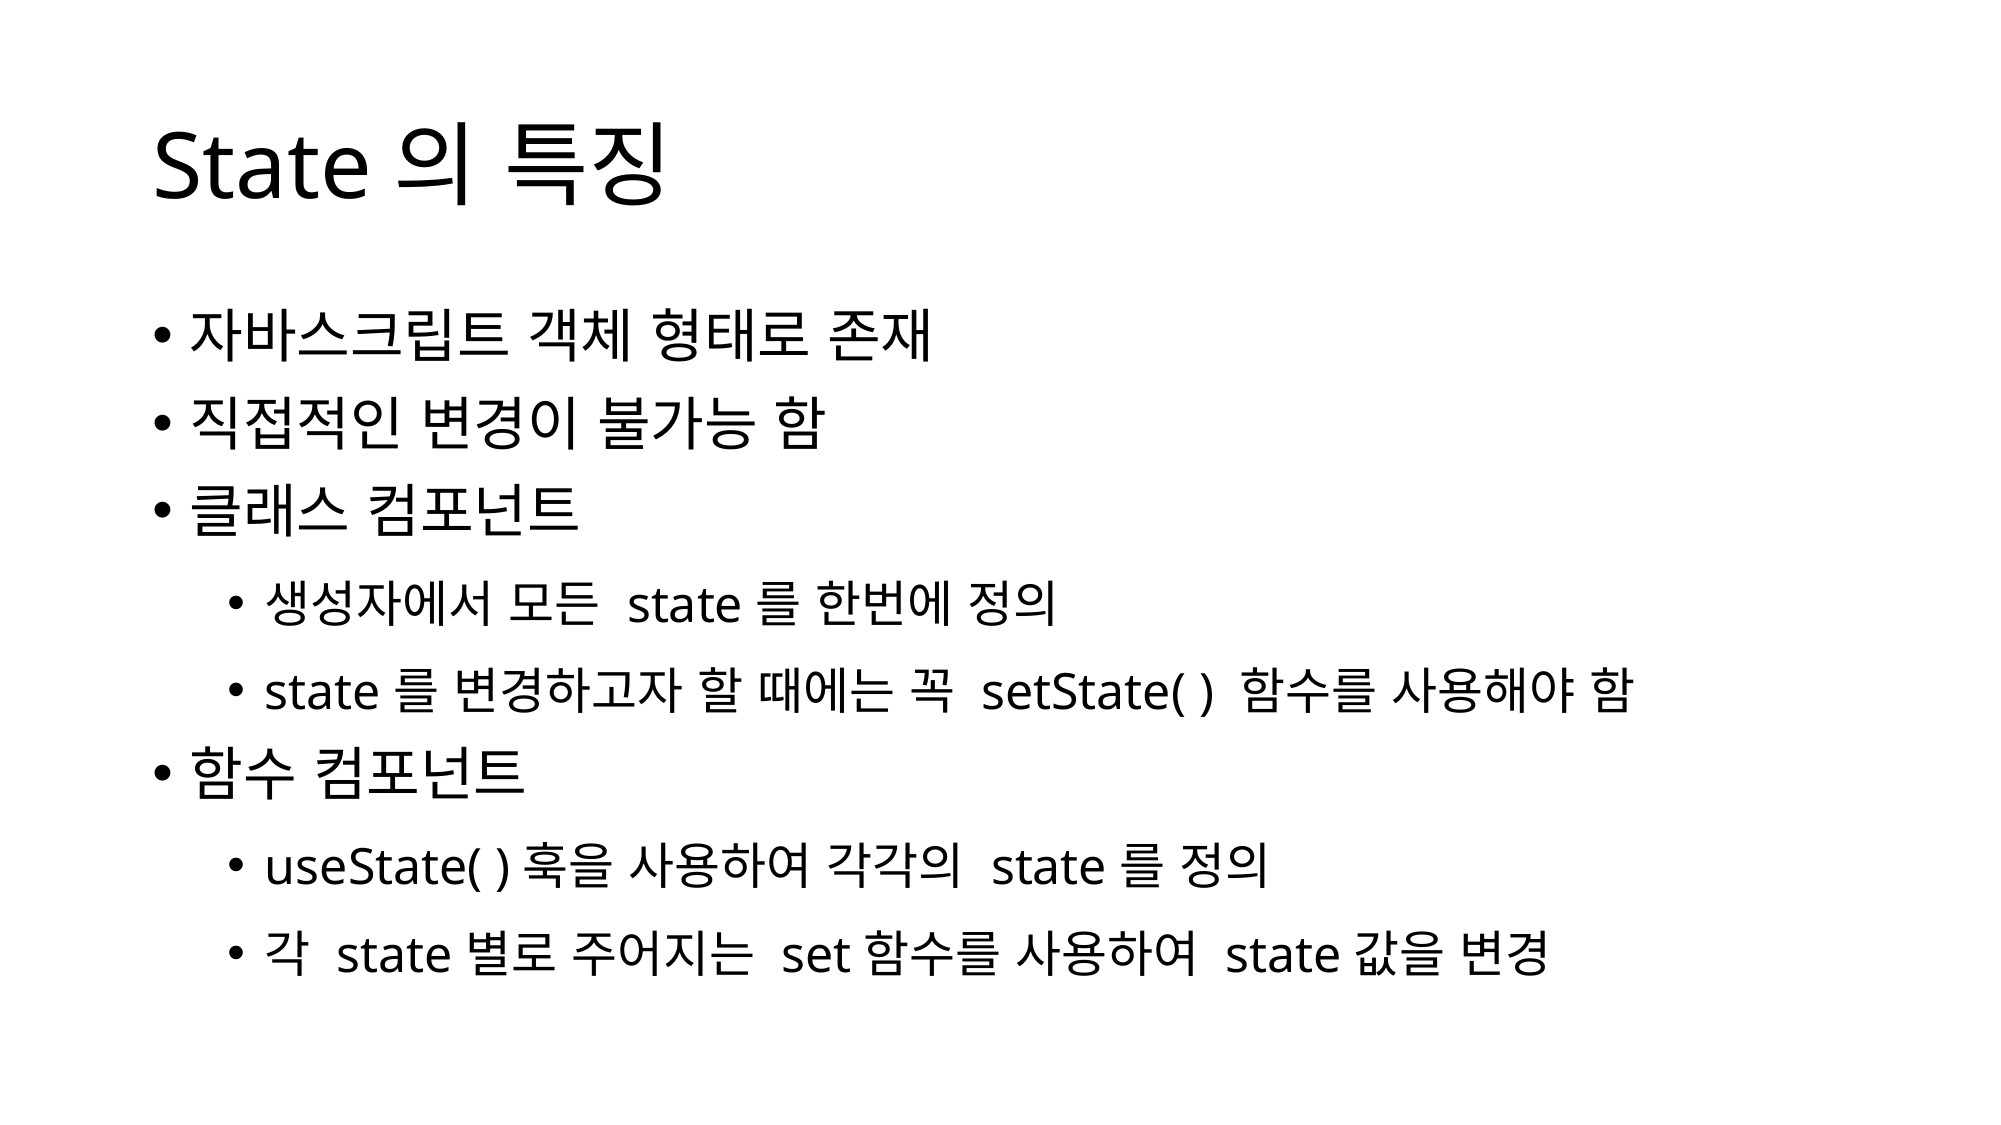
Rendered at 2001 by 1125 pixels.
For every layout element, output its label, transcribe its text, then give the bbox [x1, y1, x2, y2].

list 자바스크립트 객체 형태로 존재 직접적인 변경이 불가능 함 클래스 컴포넌트 생성자에서 모든 state를 한번에 정의 state를 변경하고자 할 때에는 꼭 setState( ) 함수를 사용해야 함 함수 컴포넌트 useState( )훅을 사용하여 각각의 state를 정의 각 state별로 주어지는 set함수를 사용하여 state값을 변경 [137, 299, 1863, 1014]
title State의 특징 [137, 59, 1863, 278]
